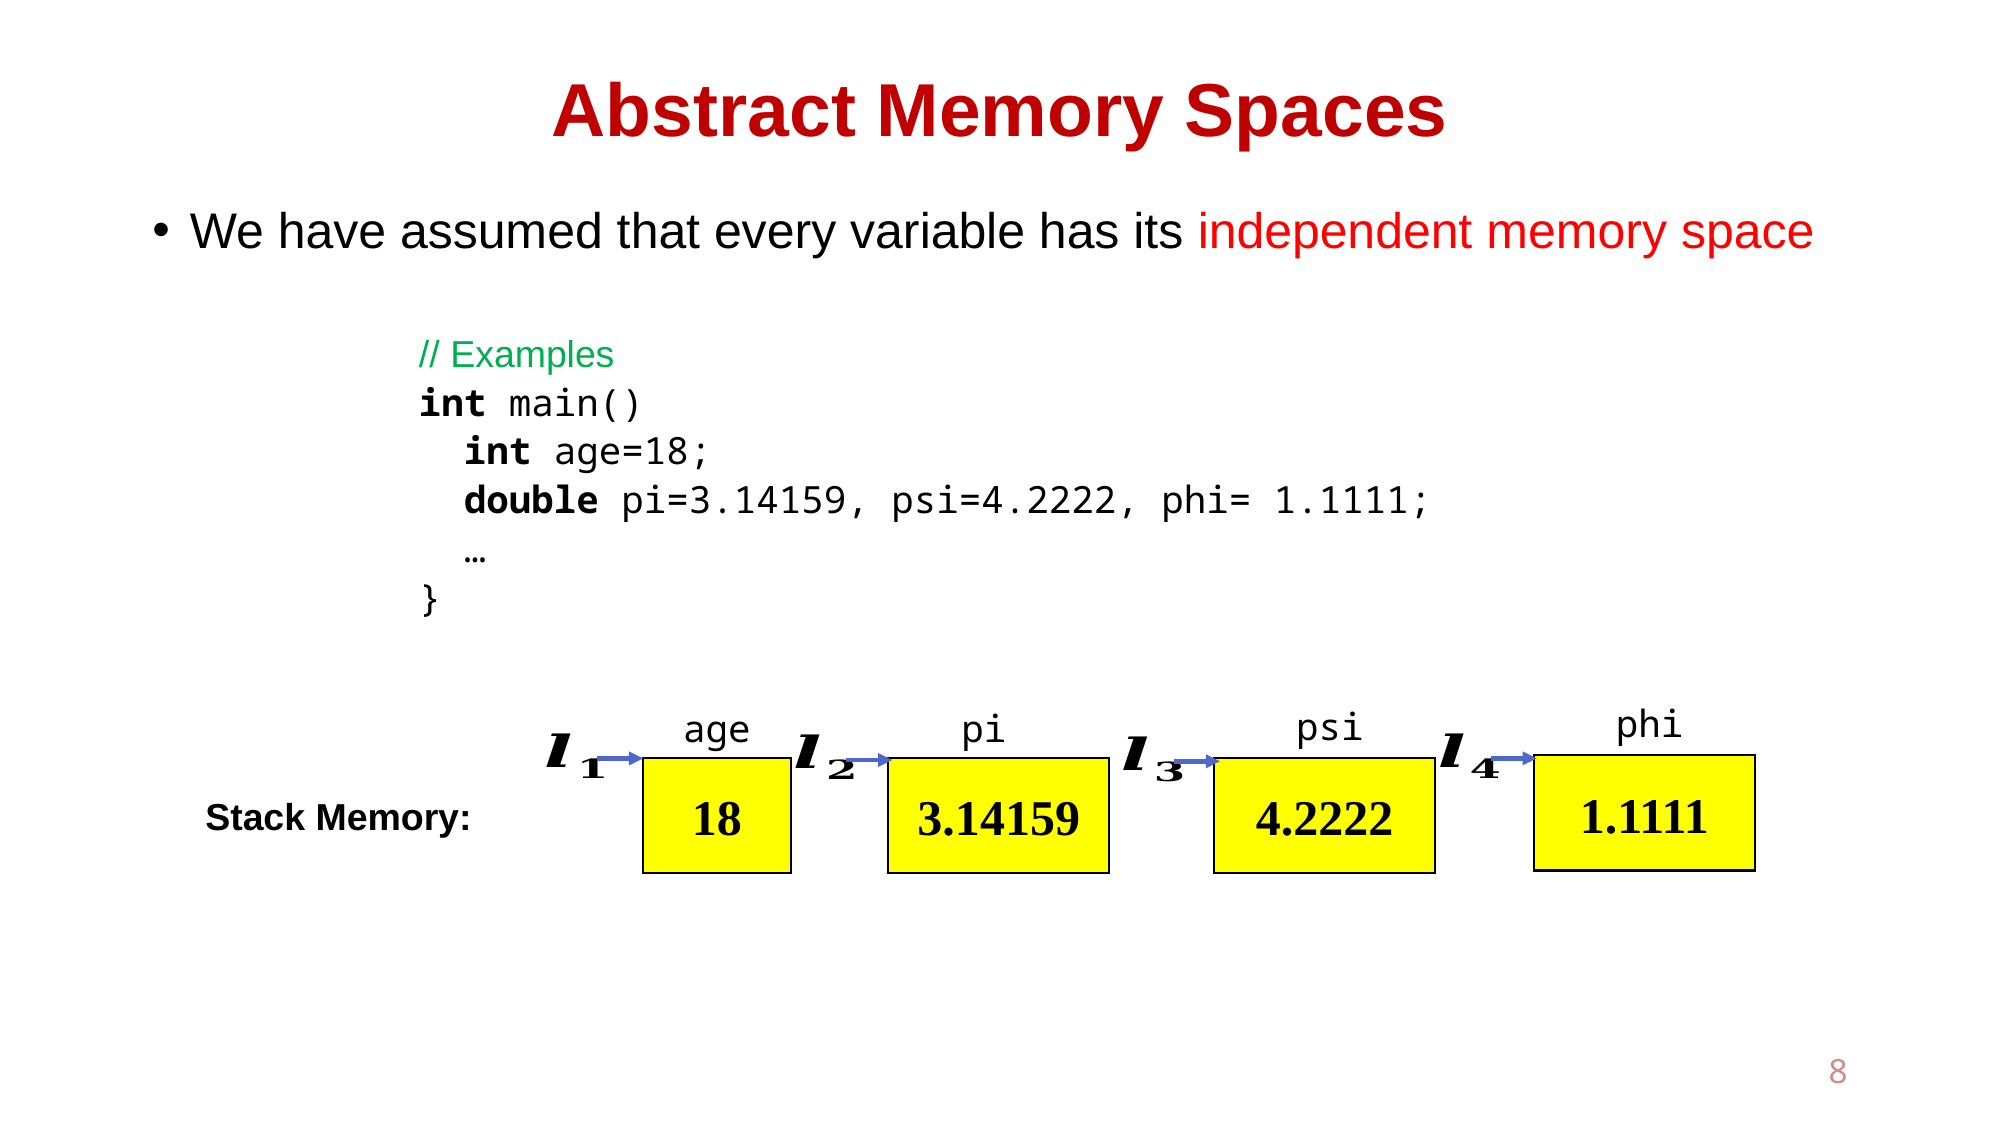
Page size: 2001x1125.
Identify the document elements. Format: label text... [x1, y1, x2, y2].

title Abstract Memory Spaces [137, 59, 1863, 166]
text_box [1437, 728, 1537, 784]
text_box 1.1111 [1533, 754, 1756, 872]
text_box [792, 730, 893, 786]
text_box pi [946, 697, 1078, 758]
text_box // Examples int main() int age=18; double pi=3.14159, psi=4.2222, phi= 1.1111; … } [404, 322, 1784, 627]
text_box phi [1601, 693, 1733, 753]
list We have assumed that every variable has its independent memory space [137, 197, 1863, 1025]
slide_number 8 [1412, 1042, 1863, 1103]
text_box age [668, 697, 800, 758]
text_box 3.14159 [887, 757, 1110, 874]
text_box Stack Memory: [190, 785, 516, 846]
text_box 4.2222 [1213, 757, 1436, 874]
text_box 18 [642, 757, 792, 874]
text_box psi [1281, 695, 1413, 756]
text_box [543, 728, 643, 784]
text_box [1120, 731, 1220, 787]
